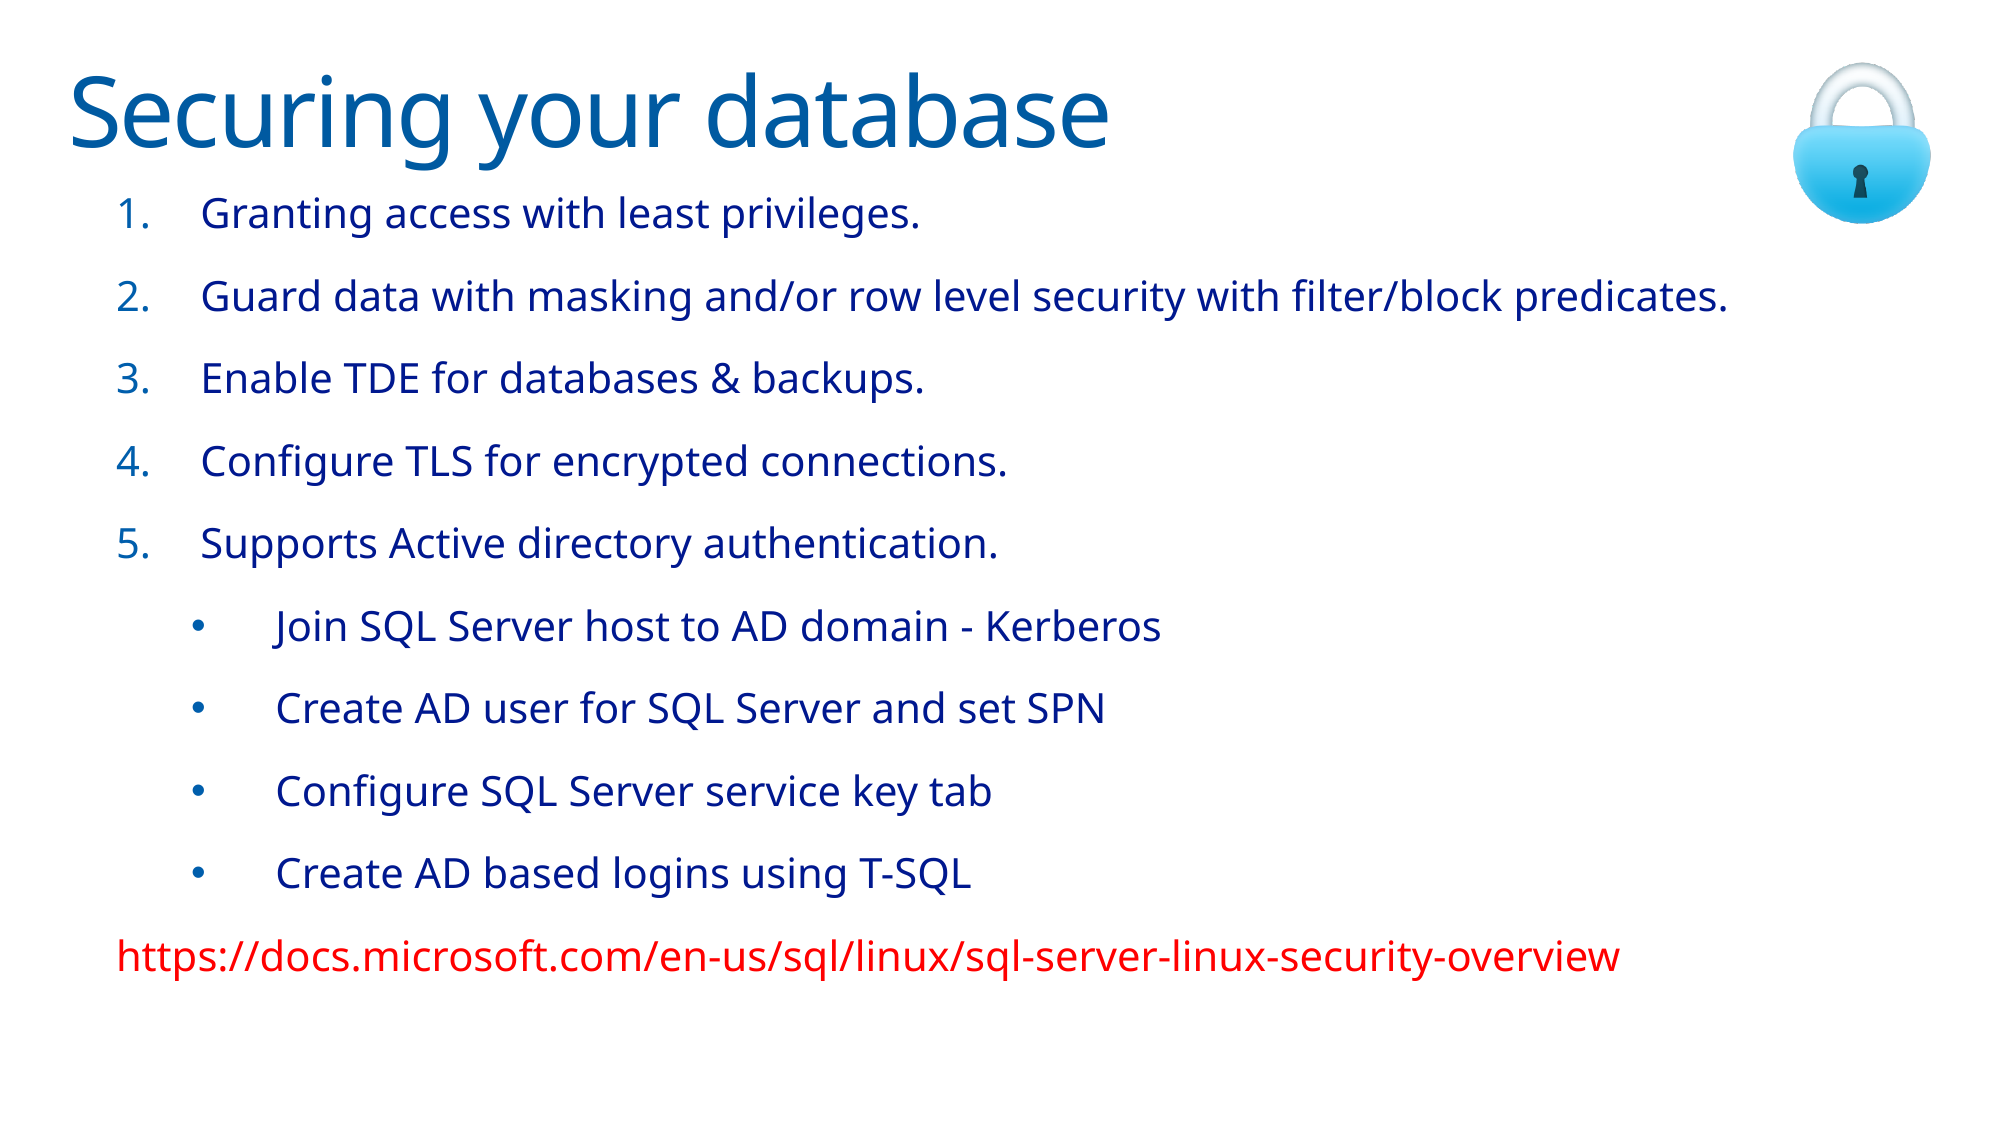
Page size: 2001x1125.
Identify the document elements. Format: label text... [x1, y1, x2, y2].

picture [1768, 47, 1954, 232]
text_box Granting access with least privileges. Guard data with masking and/or row level security with filter/block predicates. Enable TDE for databases & backups. Configure TLS for encrypted connections. Supports Active directory authentication. Join SQL Server host to AD domain - Kerberos Create AD user for SQL Server and set SPN Configure SQL Server service key tab Create AD based logins using T-SQL https://docs.microsoft.com/en-us/sql/linux/sql-server-linux-security-overview [86, 168, 1842, 1004]
title Securing your database [44, 47, 1768, 196]
